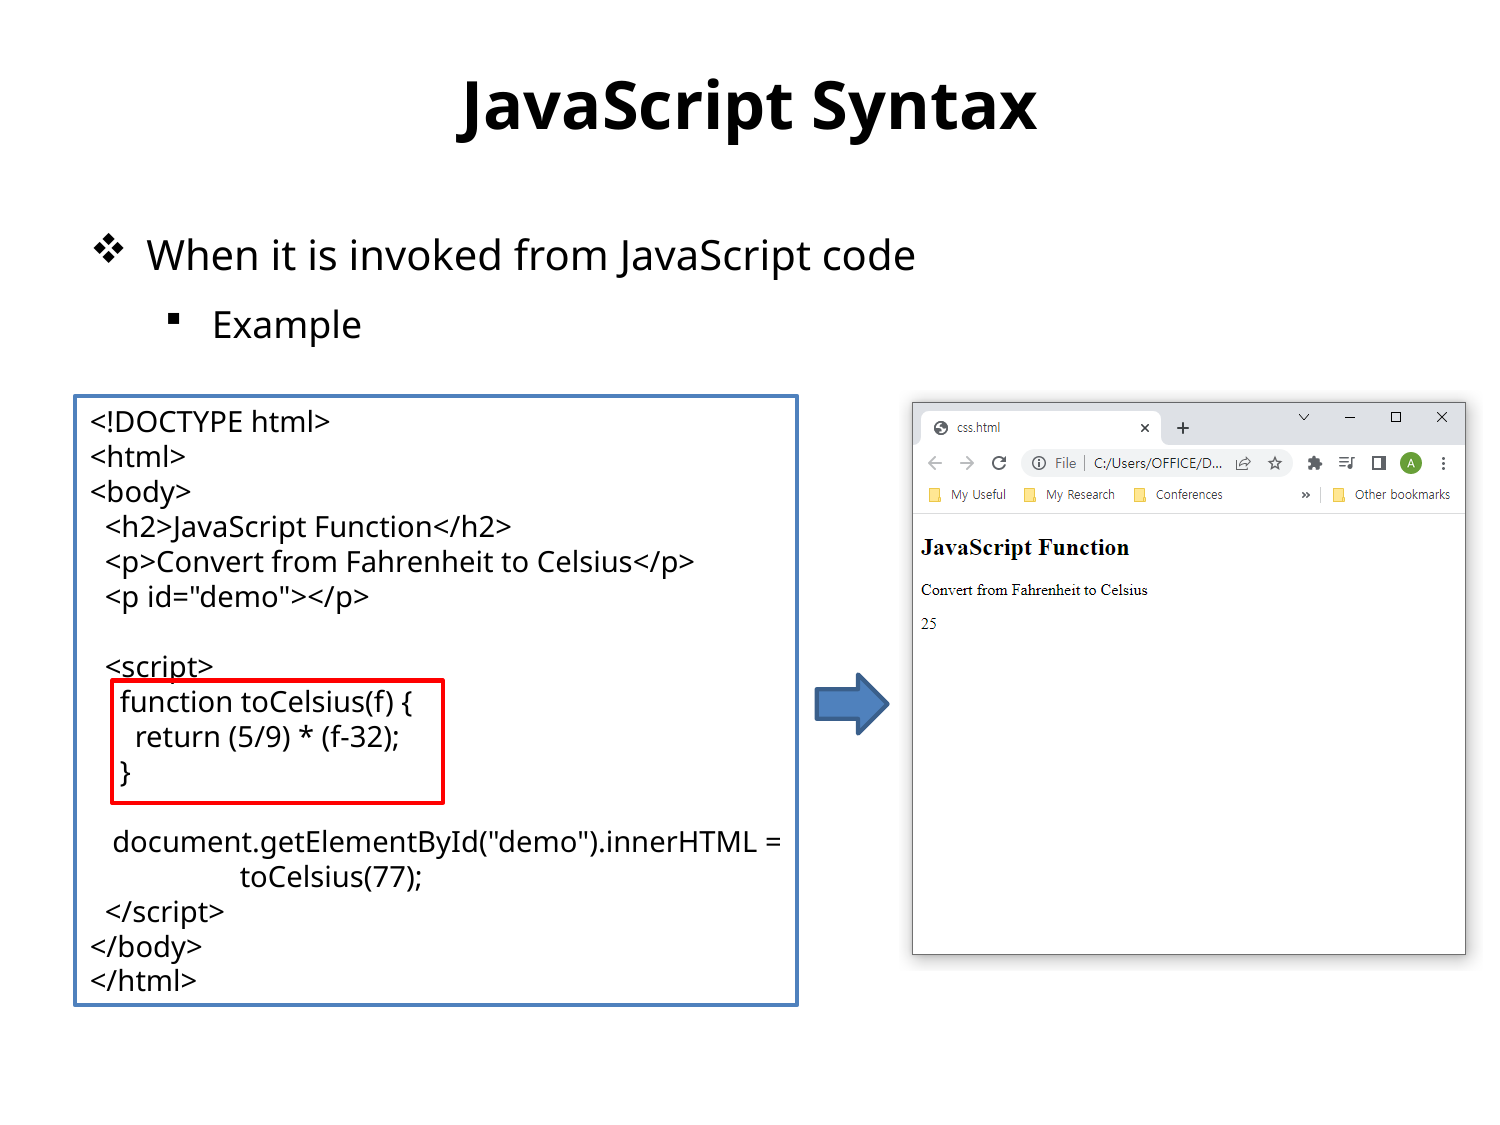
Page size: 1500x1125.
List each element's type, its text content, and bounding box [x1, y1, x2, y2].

text_box [110, 678, 445, 805]
text_box [814, 672, 890, 736]
picture [899, 390, 1483, 971]
text_box <!DOCTYPE html> <html> <body> <h2>JavaScript Function</h2> <p>Convert from Fahrenheit to Celsius</p> <p id="demo"></p> <script> function toCelsius(f) { return (5/9) * (f-32); } document.getElementById("demo").innerHTML = toCelsius(77); </script> </body> </html> [73, 394, 799, 1007]
title JavaScript Syntax [75, 45, 1425, 161]
list When it is invoked from JavaScript code Example [75, 196, 1425, 1071]
